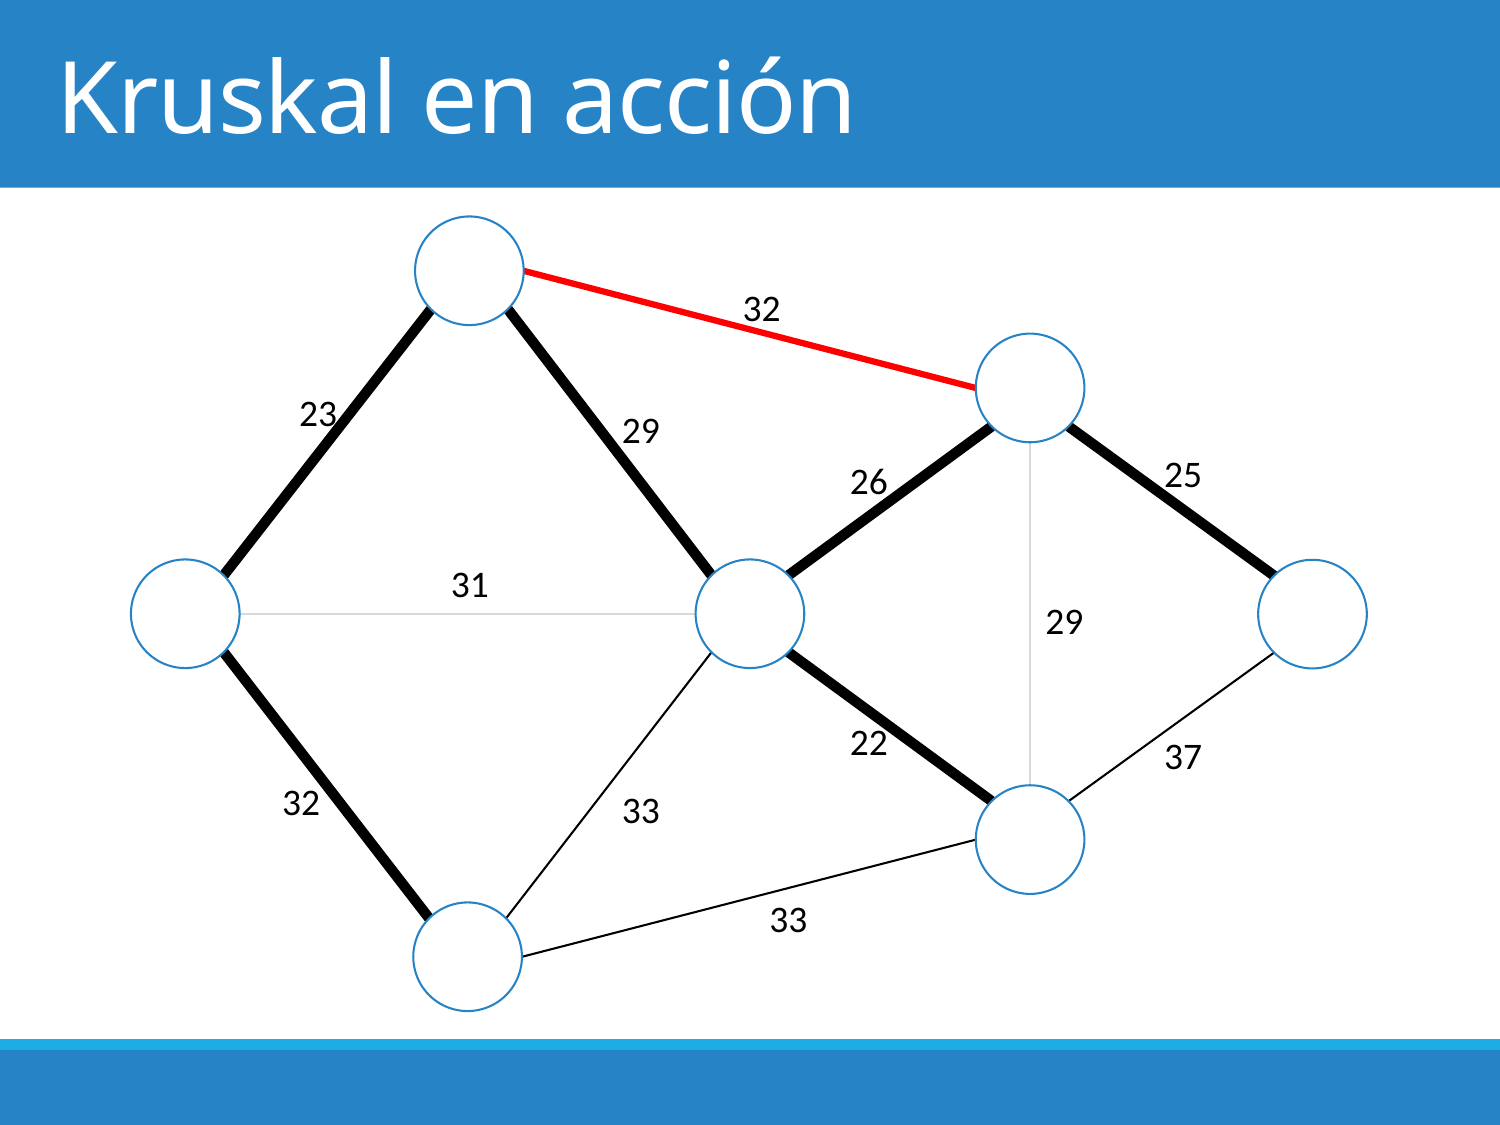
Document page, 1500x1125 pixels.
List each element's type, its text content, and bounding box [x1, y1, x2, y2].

text_box C [411, 901, 523, 1013]
text_box F [974, 784, 1086, 896]
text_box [1068, 652, 1275, 802]
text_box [787, 425, 993, 576]
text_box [223, 651, 430, 919]
text_box B [413, 215, 525, 327]
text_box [223, 308, 432, 576]
text_box G [1256, 558, 1369, 670]
text_box 31 [436, 552, 504, 610]
text_box D [694, 558, 806, 670]
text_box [523, 270, 977, 389]
text_box A [129, 558, 241, 670]
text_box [1068, 425, 1275, 577]
text_box 29 [1038, 589, 1099, 650]
text_box E [975, 332, 1086, 444]
title Kruskal en acción [41, 0, 1459, 188]
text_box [507, 308, 712, 576]
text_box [505, 651, 713, 919]
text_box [787, 651, 993, 802]
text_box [521, 839, 977, 958]
